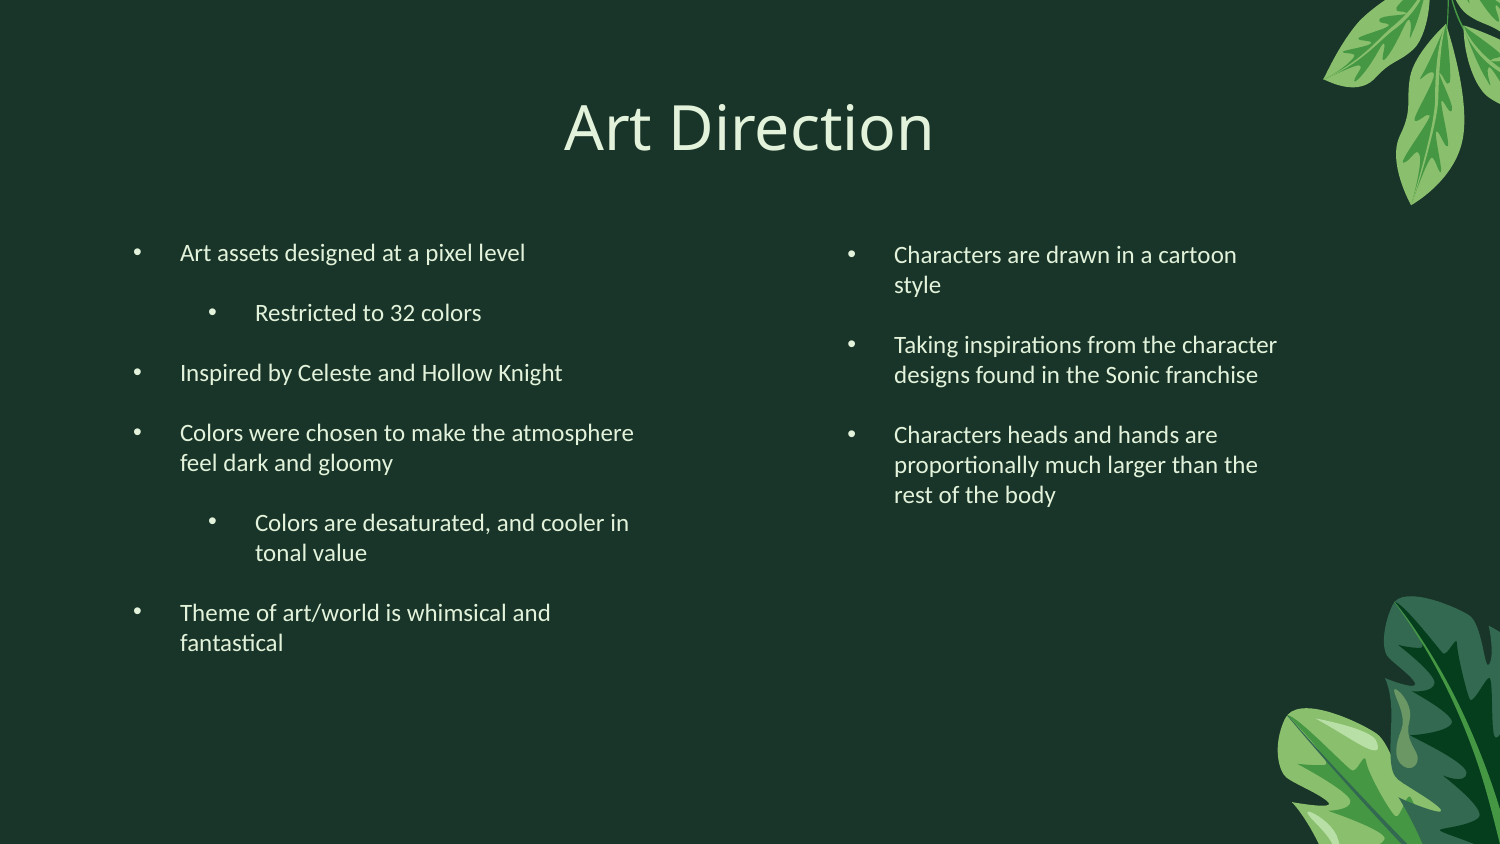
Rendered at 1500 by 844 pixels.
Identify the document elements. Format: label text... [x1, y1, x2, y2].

subtitle Art assets designed at a pixel level Restricted to 32 colors Inspired by Celeste and Hollow Knight Colors were chosen to make the atmosphere feel dark and gloomy Colors are desaturated, and cooler in tonal value Theme of art/world is whimsical and fantastical [118, 230, 668, 663]
subtitle Characters are drawn in a cartoon style Taking inspirations from the character designs found in the Sonic franchise Characters heads and hands are proportionally much larger than the rest of the body [832, 230, 1301, 518]
title Art Direction [118, 72, 1382, 167]
